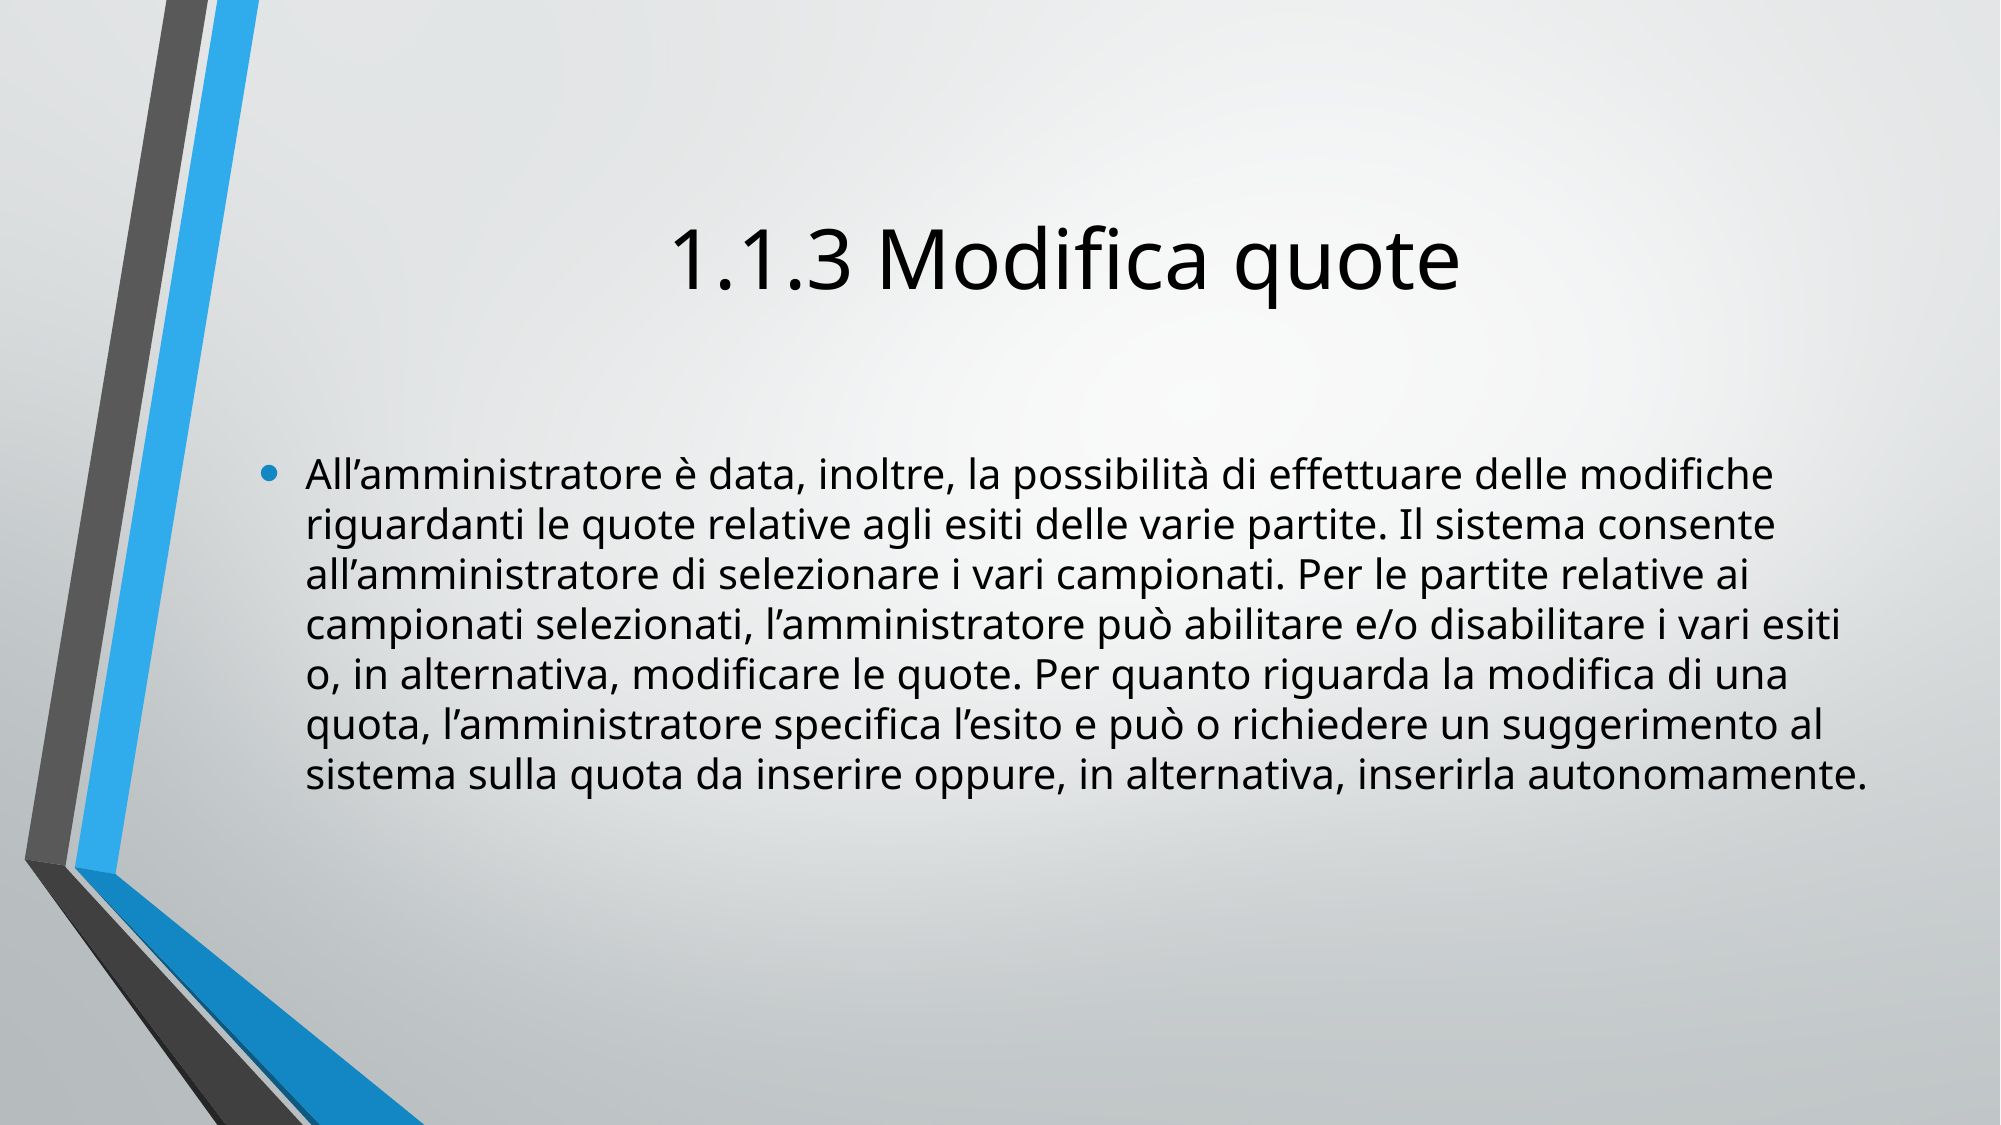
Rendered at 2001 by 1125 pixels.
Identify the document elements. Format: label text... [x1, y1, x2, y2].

list All’amministratore è data, inoltre, la possibilità di effettuare delle modifiche riguardanti le quote relative agli esiti delle varie partite. Il sistema consente all’amministratore di selezionare i vari campionati. Per le partite relative ai campionati selezionati, l’amministratore può abilitare e/o disabilitare i vari esiti o, in alternativa, modificare le quote. Per quanto riguarda la modifica di una quota, l’amministratore specifica l’esito e può o richiedere un suggerimento al sistema sulla quota da inserire oppure, in alternativa, inserirla autonomamente. [243, 437, 1887, 950]
title 1.1.3 Modifica quote [243, 112, 1887, 400]
